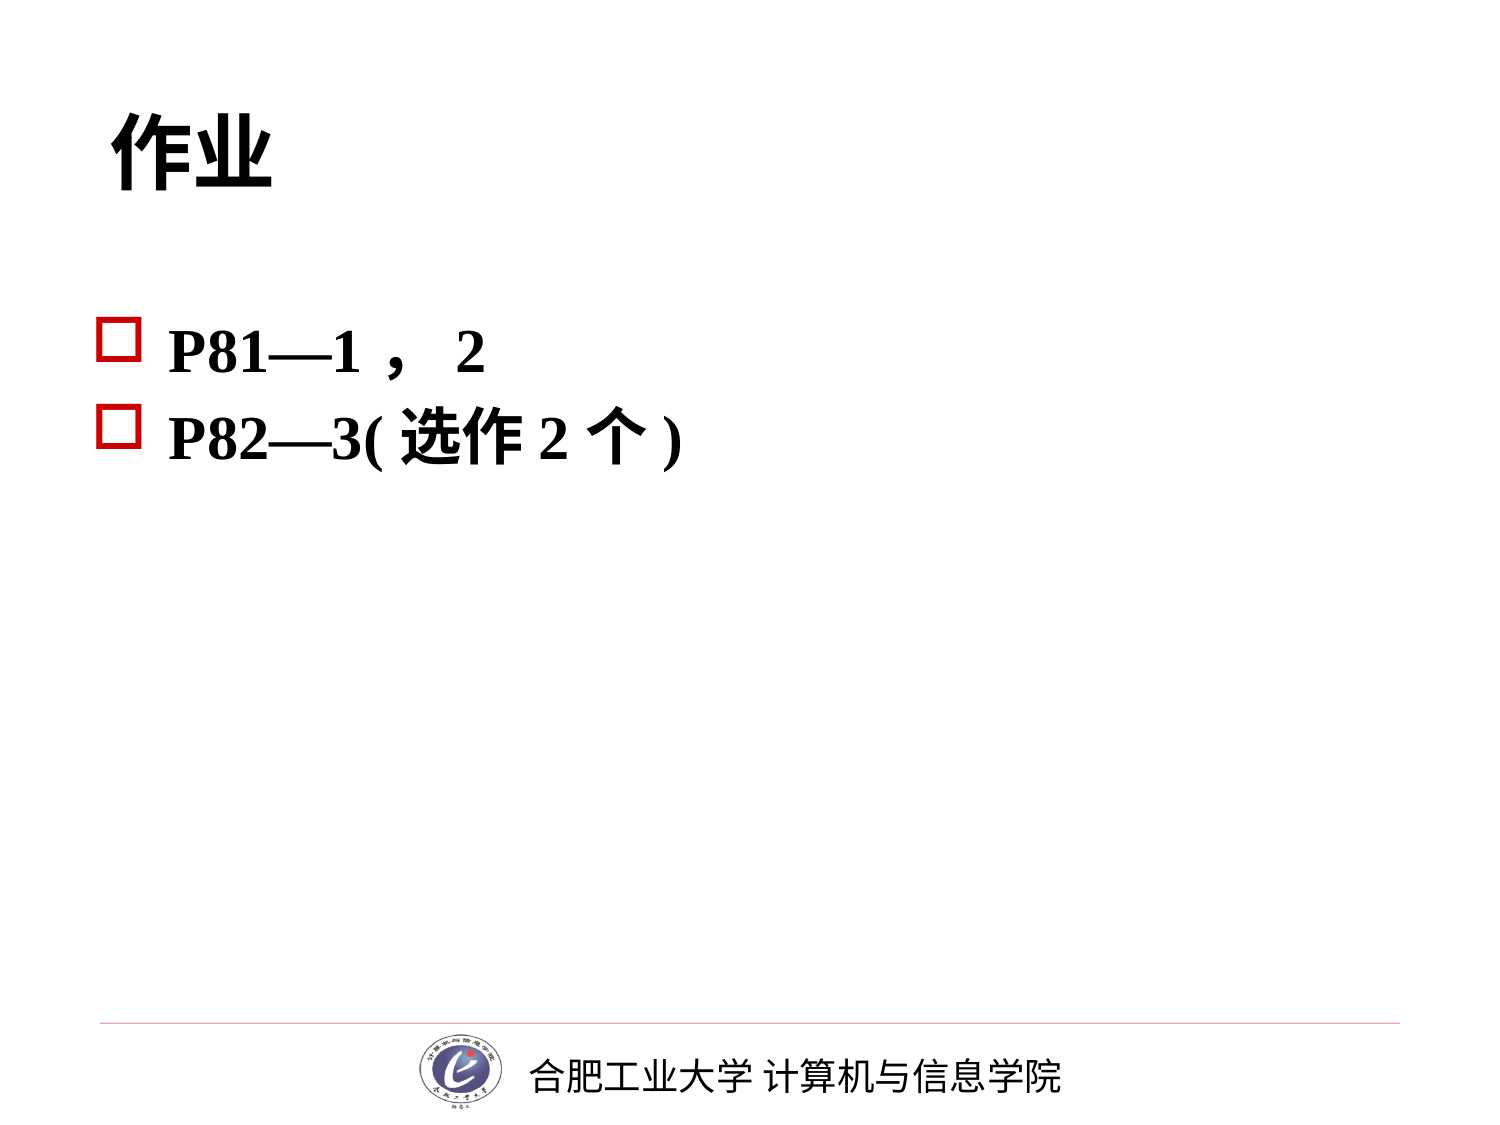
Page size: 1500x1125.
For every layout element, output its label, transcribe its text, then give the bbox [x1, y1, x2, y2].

title 作业 [94, 50, 1407, 250]
slide_number [1116, 1023, 1442, 1102]
picture [419, 1034, 502, 1110]
list P81—1，2 P82—3(选作2个) [76, 302, 1424, 1000]
